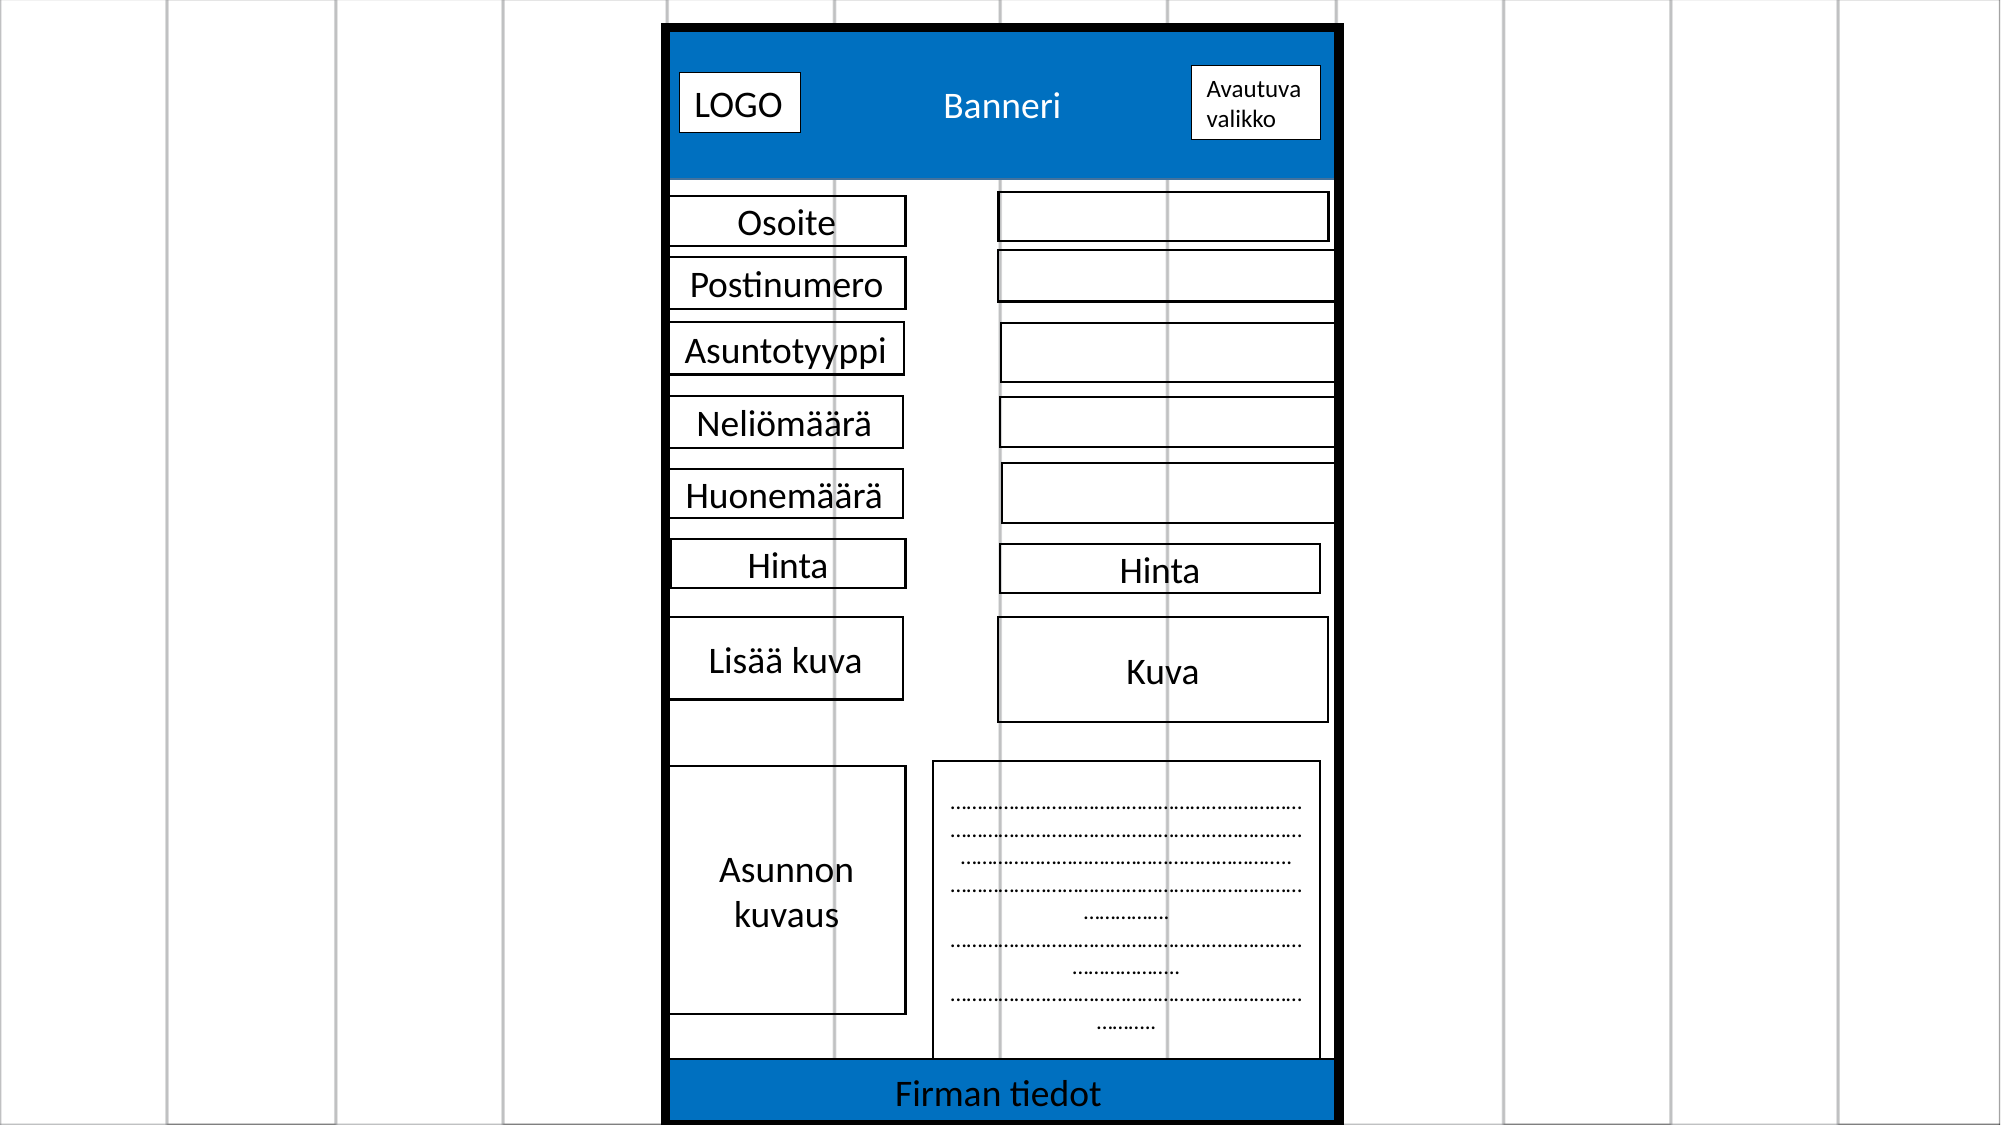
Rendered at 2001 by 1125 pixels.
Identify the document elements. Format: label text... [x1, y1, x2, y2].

text_box [1000, 322, 1336, 383]
text_box Asuntotyyppi [666, 321, 905, 376]
text_box [999, 396, 1341, 448]
text_box Postinumero [667, 256, 907, 310]
text_box Kuva [997, 616, 1329, 723]
text_box [997, 249, 1336, 303]
text_box LOGO [679, 72, 801, 133]
text_box [997, 191, 1330, 242]
text_box Huonemäärä [665, 468, 904, 519]
text_box Hinta [669, 538, 907, 589]
text_box Asunnon kuvaus [667, 765, 907, 1015]
text_box Firman tiedot [661, 1058, 665, 1125]
text_box [665, 27, 1340, 1125]
text_box Lisää kuva [667, 616, 904, 701]
text_box [1001, 462, 1344, 524]
text_box Osoite [667, 195, 907, 247]
picture [0, 0, 2001, 1125]
text_box Neliömäärä [665, 395, 904, 449]
text_box ………………………………………………………………………………………………………………………………………………………………………….. ………………………………………………………………………. ………………………………………………………………………….. ………………………………………………………………….. [932, 760, 1321, 1060]
text_box Hinta [999, 543, 1321, 594]
